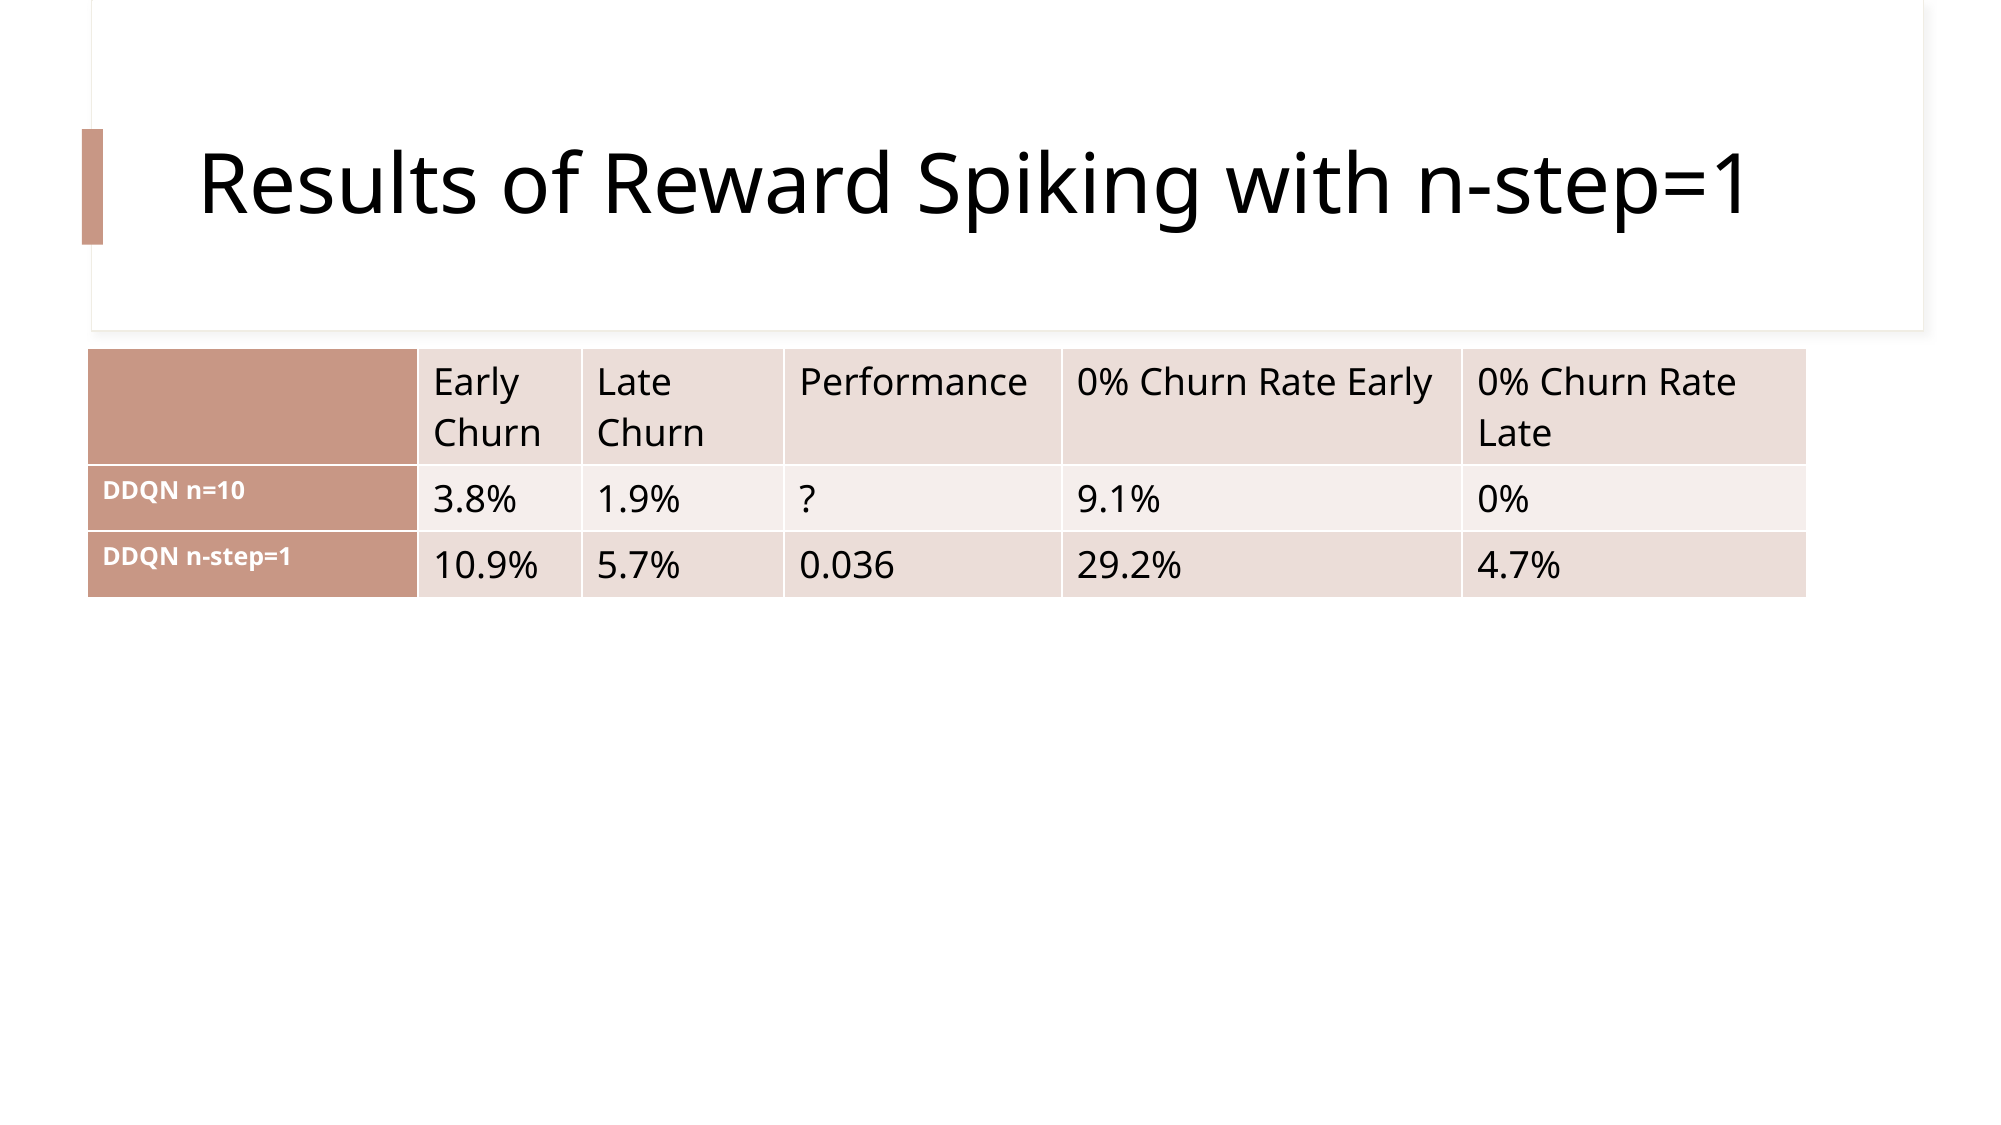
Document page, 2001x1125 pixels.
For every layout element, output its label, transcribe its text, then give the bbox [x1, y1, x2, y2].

table_cell DDQN n-step=1 [88, 532, 417, 597]
table_header Early Churn [419, 349, 581, 464]
table_cell 9.1% [1063, 466, 1461, 530]
table_cell 5.7% [583, 532, 783, 597]
table_header Late Churn [583, 349, 783, 464]
table_header [88, 349, 417, 464]
title Results of Reward Spiking with n-step=1 [183, 90, 1851, 284]
table_cell 4.7% [1463, 532, 1806, 597]
table_cell 3.8% [419, 466, 581, 530]
table_cell DDQN n=10 [88, 466, 417, 530]
table_cell 1.9% [583, 466, 783, 530]
table_header 0% Churn Rate Early [1063, 349, 1461, 464]
table_cell 0% [1463, 466, 1806, 530]
table_header Performance [785, 349, 1061, 464]
table_cell 0.036 [785, 532, 1061, 597]
table_cell 29.2% [1063, 532, 1461, 597]
table_cell ? [785, 466, 1061, 530]
table_cell 10.9% [419, 532, 581, 597]
table_header 0% Churn Rate Late [1463, 349, 1806, 464]
